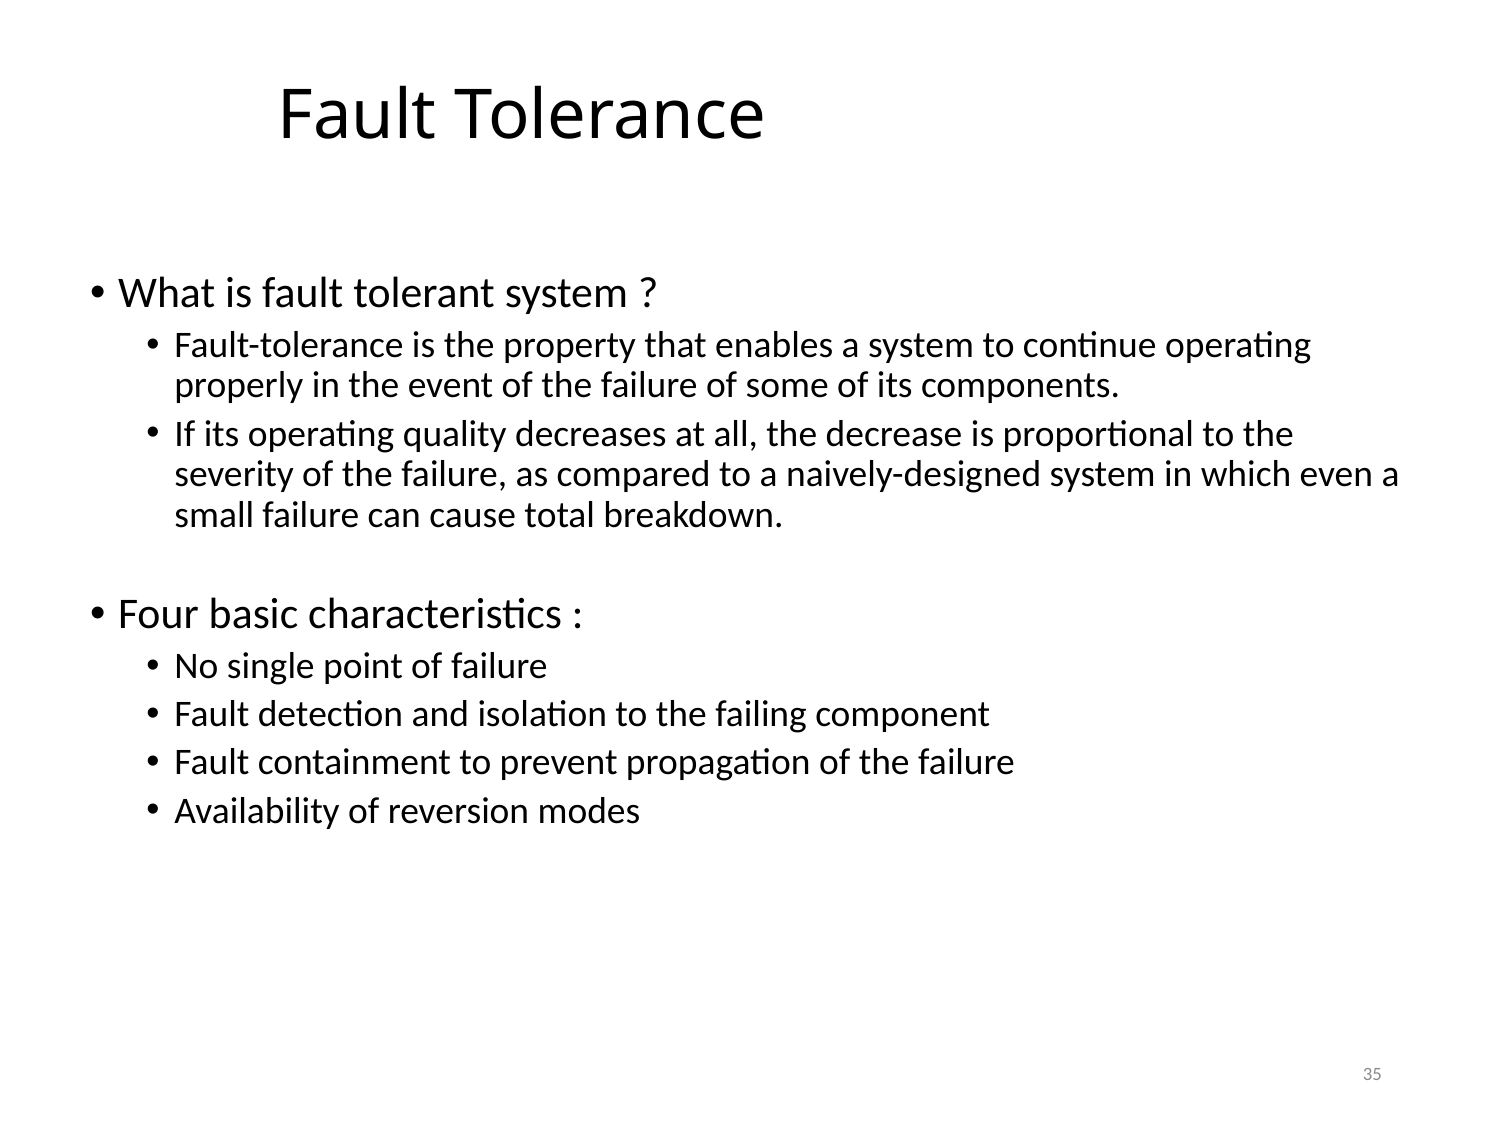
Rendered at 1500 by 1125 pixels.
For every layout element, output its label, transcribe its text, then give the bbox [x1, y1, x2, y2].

slide_number 35 [1059, 1042, 1397, 1103]
list What is fault tolerant system ? Fault-tolerance is the property that enables a system to continue operating properly in the event of the failure of some of its components. If its operating quality decreases at all, the decrease is proportional to the severity of the failure, as compared to a naively-designed system in which even a small failure can cause total breakdown. Four basic characteristics : No single point of failure Fault detection and isolation to the failing component Fault containment to prevent propagation of the failure Availability of reversion modes [75, 262, 1425, 1050]
title Fault Tolerance [262, 45, 1425, 188]
